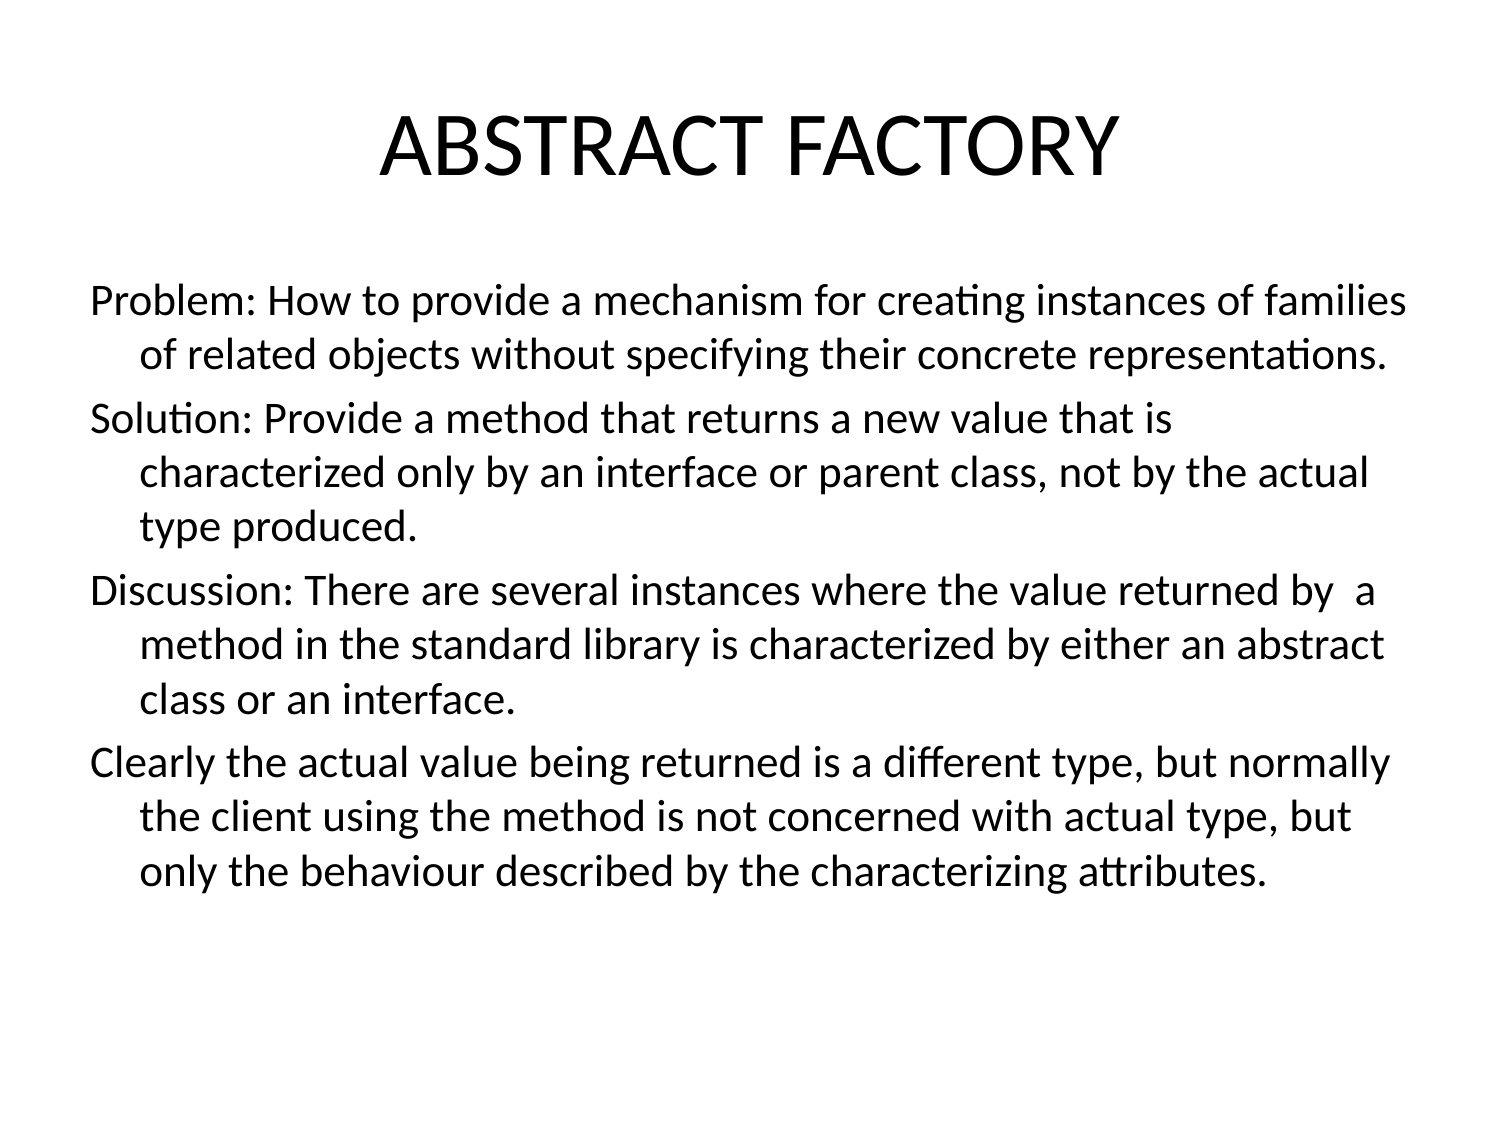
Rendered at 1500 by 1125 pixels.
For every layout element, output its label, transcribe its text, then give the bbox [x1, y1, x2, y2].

title ABSTRACT FACTORY [75, 45, 1425, 233]
list Problem: How to provide a mechanism for creating instances of families of related objects without specifying their concrete representations. Solution: Provide a method that returns a new value that is characterized only by an interface or parent class, not by the actual type produced. Discussion: There are several instances where the value returned by a method in the standard library is characterized by either an abstract class or an interface. Clearly the actual value being returned is a different type, but normally the client using the method is not concerned with actual type, but only the behaviour described by the characterizing attributes. [75, 262, 1425, 1005]
